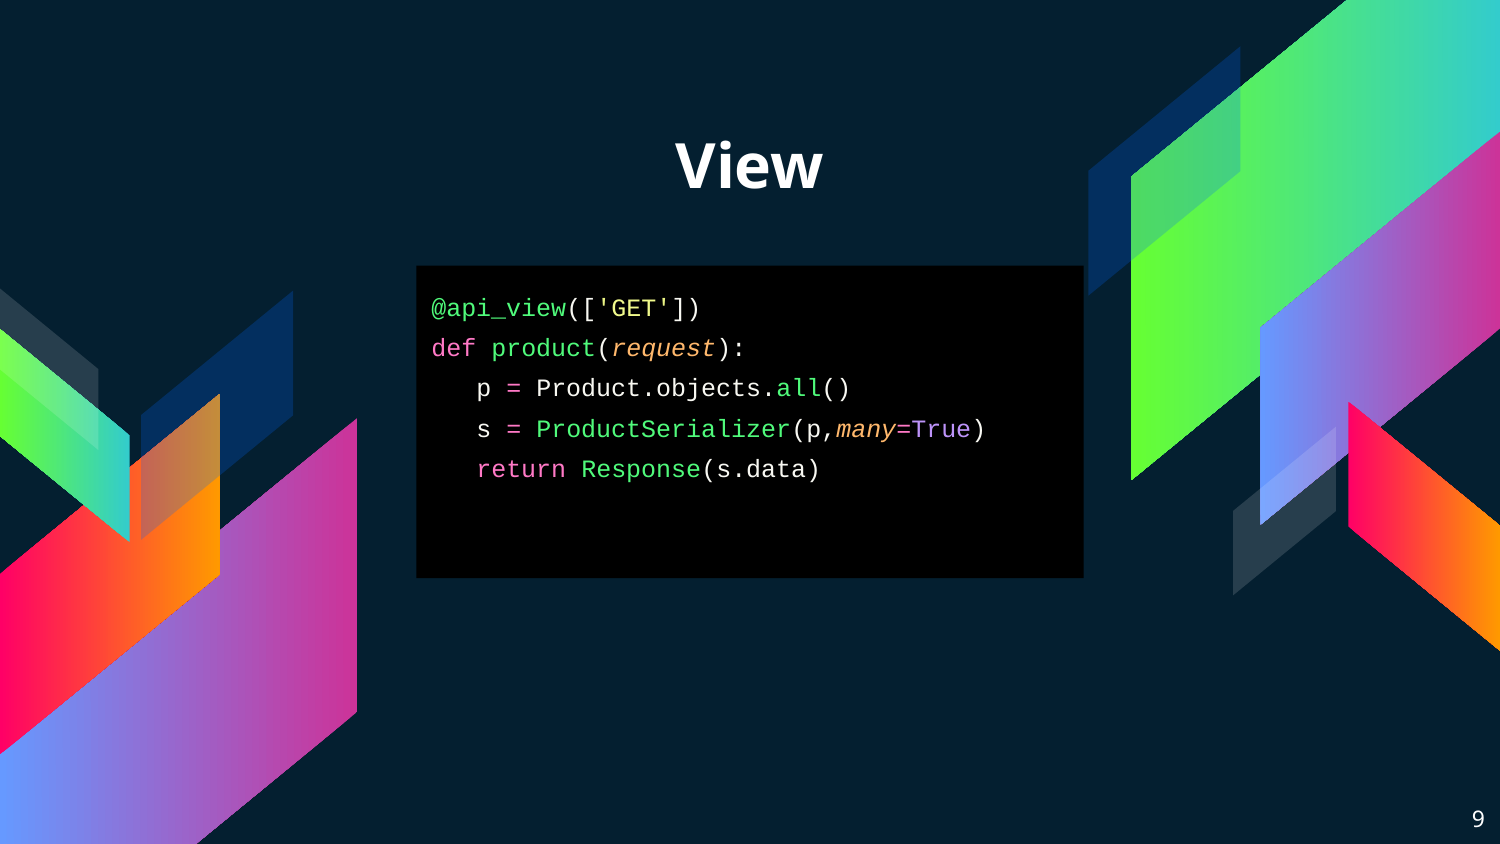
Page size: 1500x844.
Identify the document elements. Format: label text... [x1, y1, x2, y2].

slide_number ‹#› [1403, 789, 1500, 844]
title View [434, 97, 1066, 216]
subtitle @api_view(['GET']) def product(request): p = Product.objects.all() s = ProductSerializer(p,many=True) return Response(s.data) [416, 265, 1084, 579]
